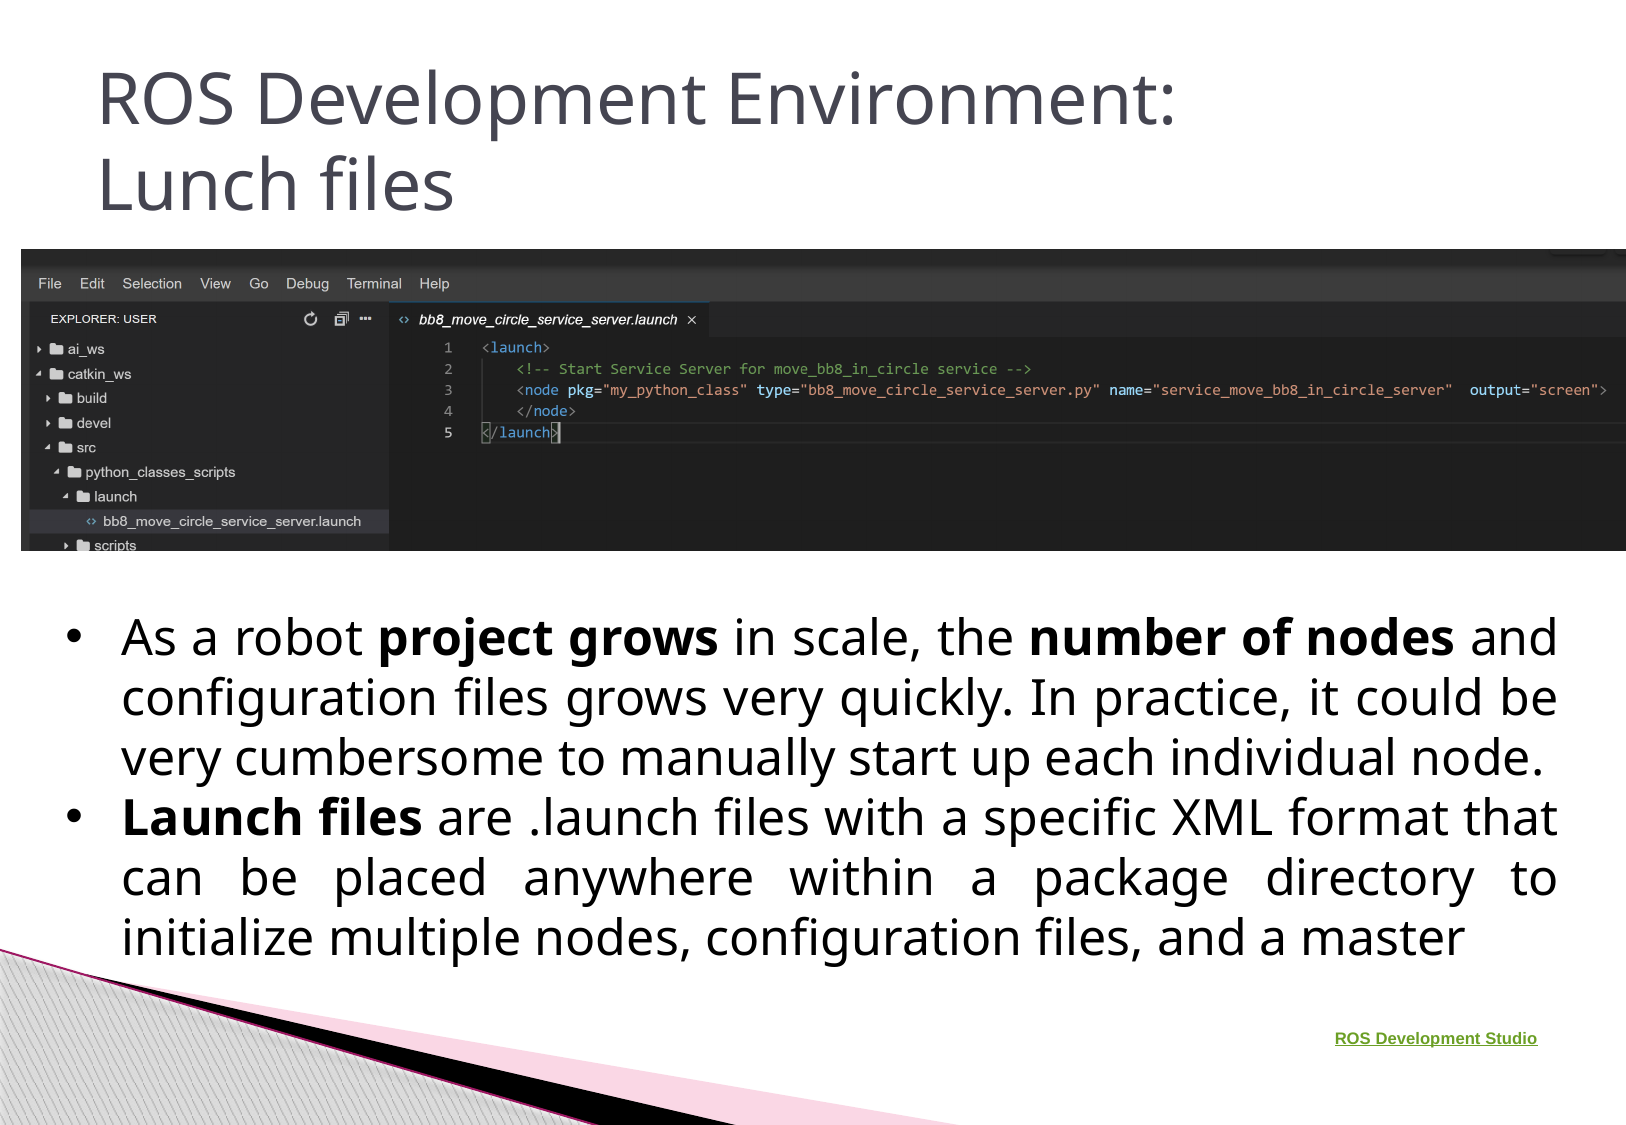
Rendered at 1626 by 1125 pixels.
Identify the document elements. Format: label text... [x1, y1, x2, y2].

text_box ROS Development Studio [1309, 999, 1553, 1060]
title ROS Development Environment: Lunch files [81, 45, 1544, 233]
text_box As a robot project grows in scale, the number of nodes and configuration files grows very quickly. In practice, it could be very cumbersome to manually start up each individual node. Launch files are .launch files with a specific XML format that can be placed anywhere within a package directory to initialize multiple nodes, configuration files, and a master [50, 597, 1575, 973]
picture [20, 248, 1626, 551]
